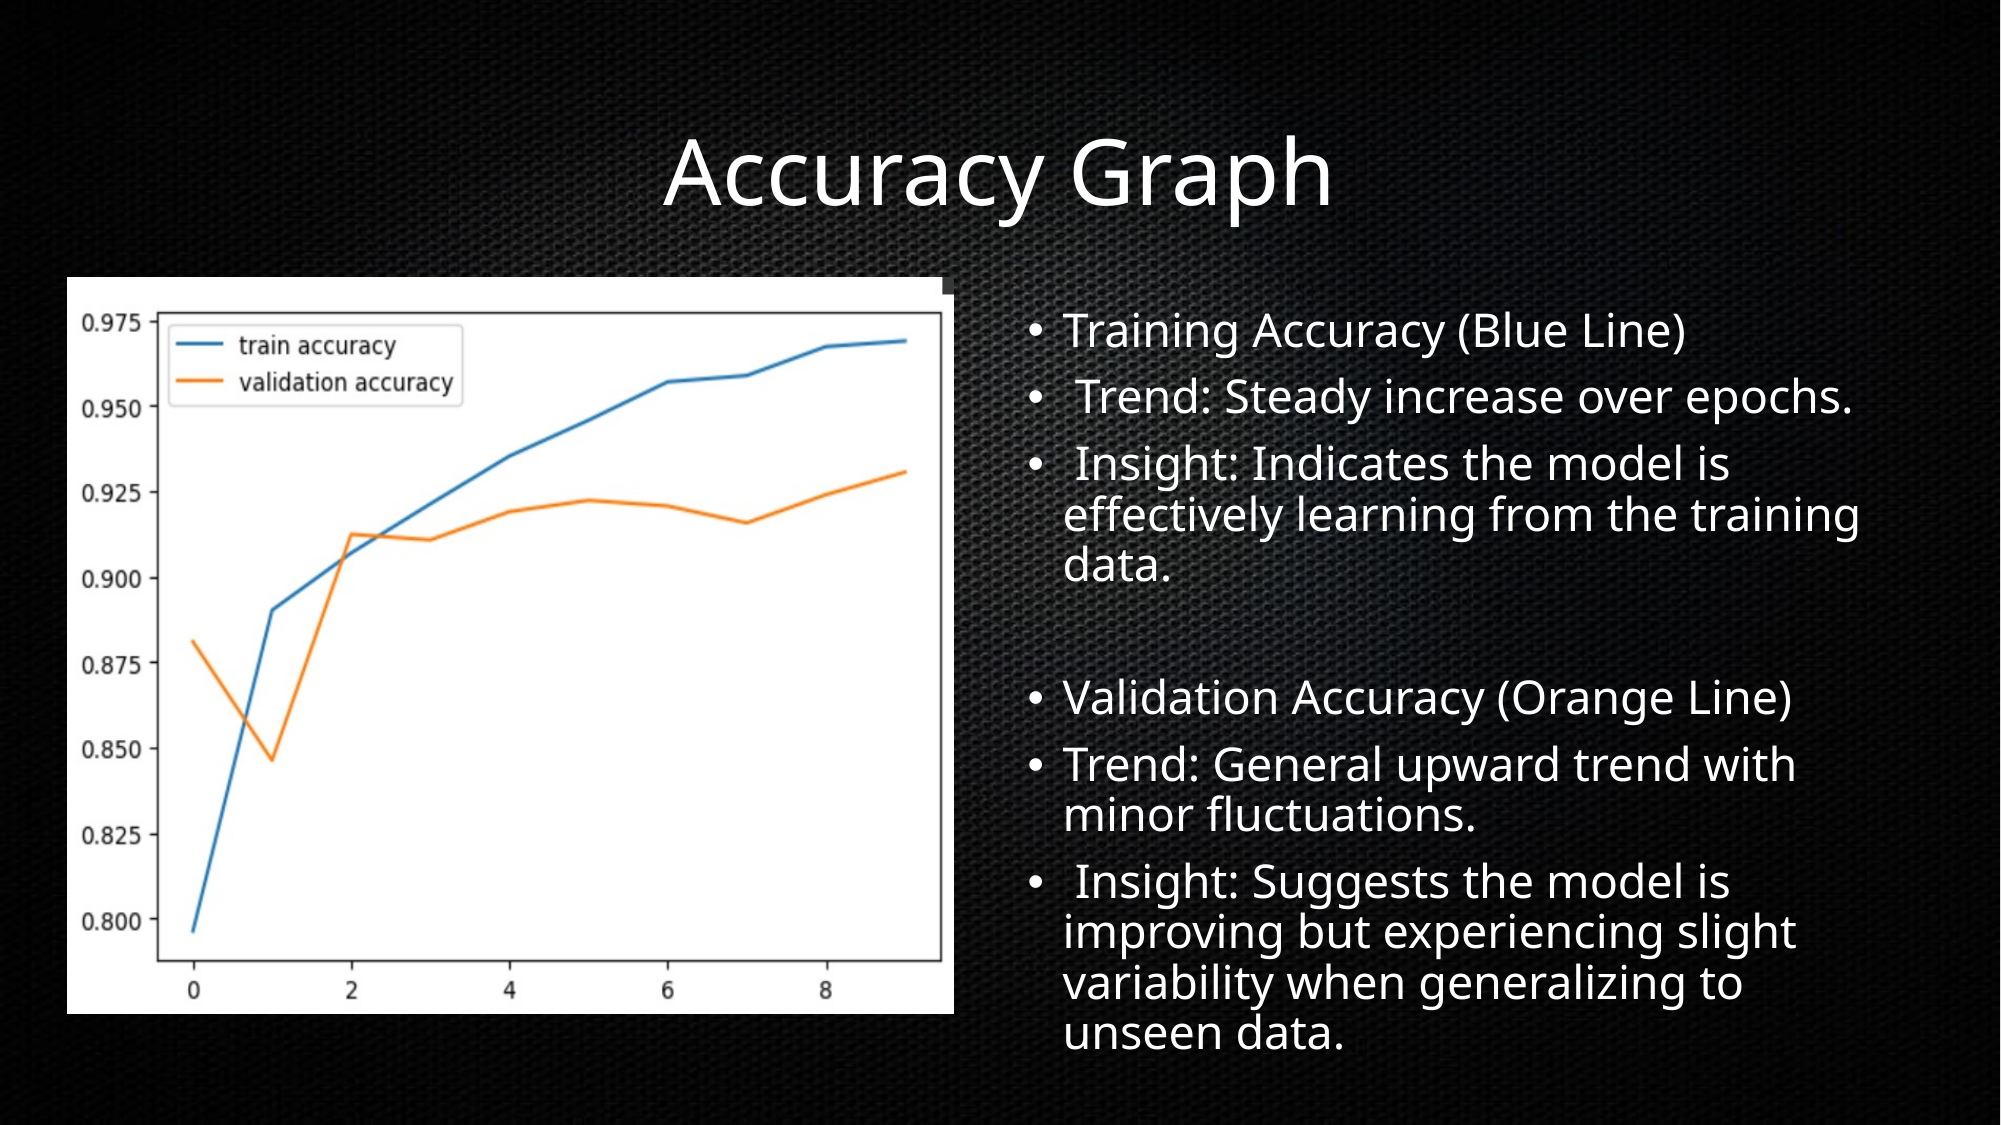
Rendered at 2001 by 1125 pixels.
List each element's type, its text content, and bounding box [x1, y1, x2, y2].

picture [0, 0, 2001, 1125]
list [66, 276, 955, 1014]
list Training Accuracy (Blue Line) Trend: Steady increase over epochs. Insight: Indicates the model is effectively learning from the training data. Validation Accuracy (Orange Line) Trend: General upward trend with minor fluctuations. Insight: Suggests the model is improving but experiencing slight variability when generalizing to unseen data. [1012, 299, 1923, 1069]
title Accuracy Graph [137, 59, 1863, 278]
